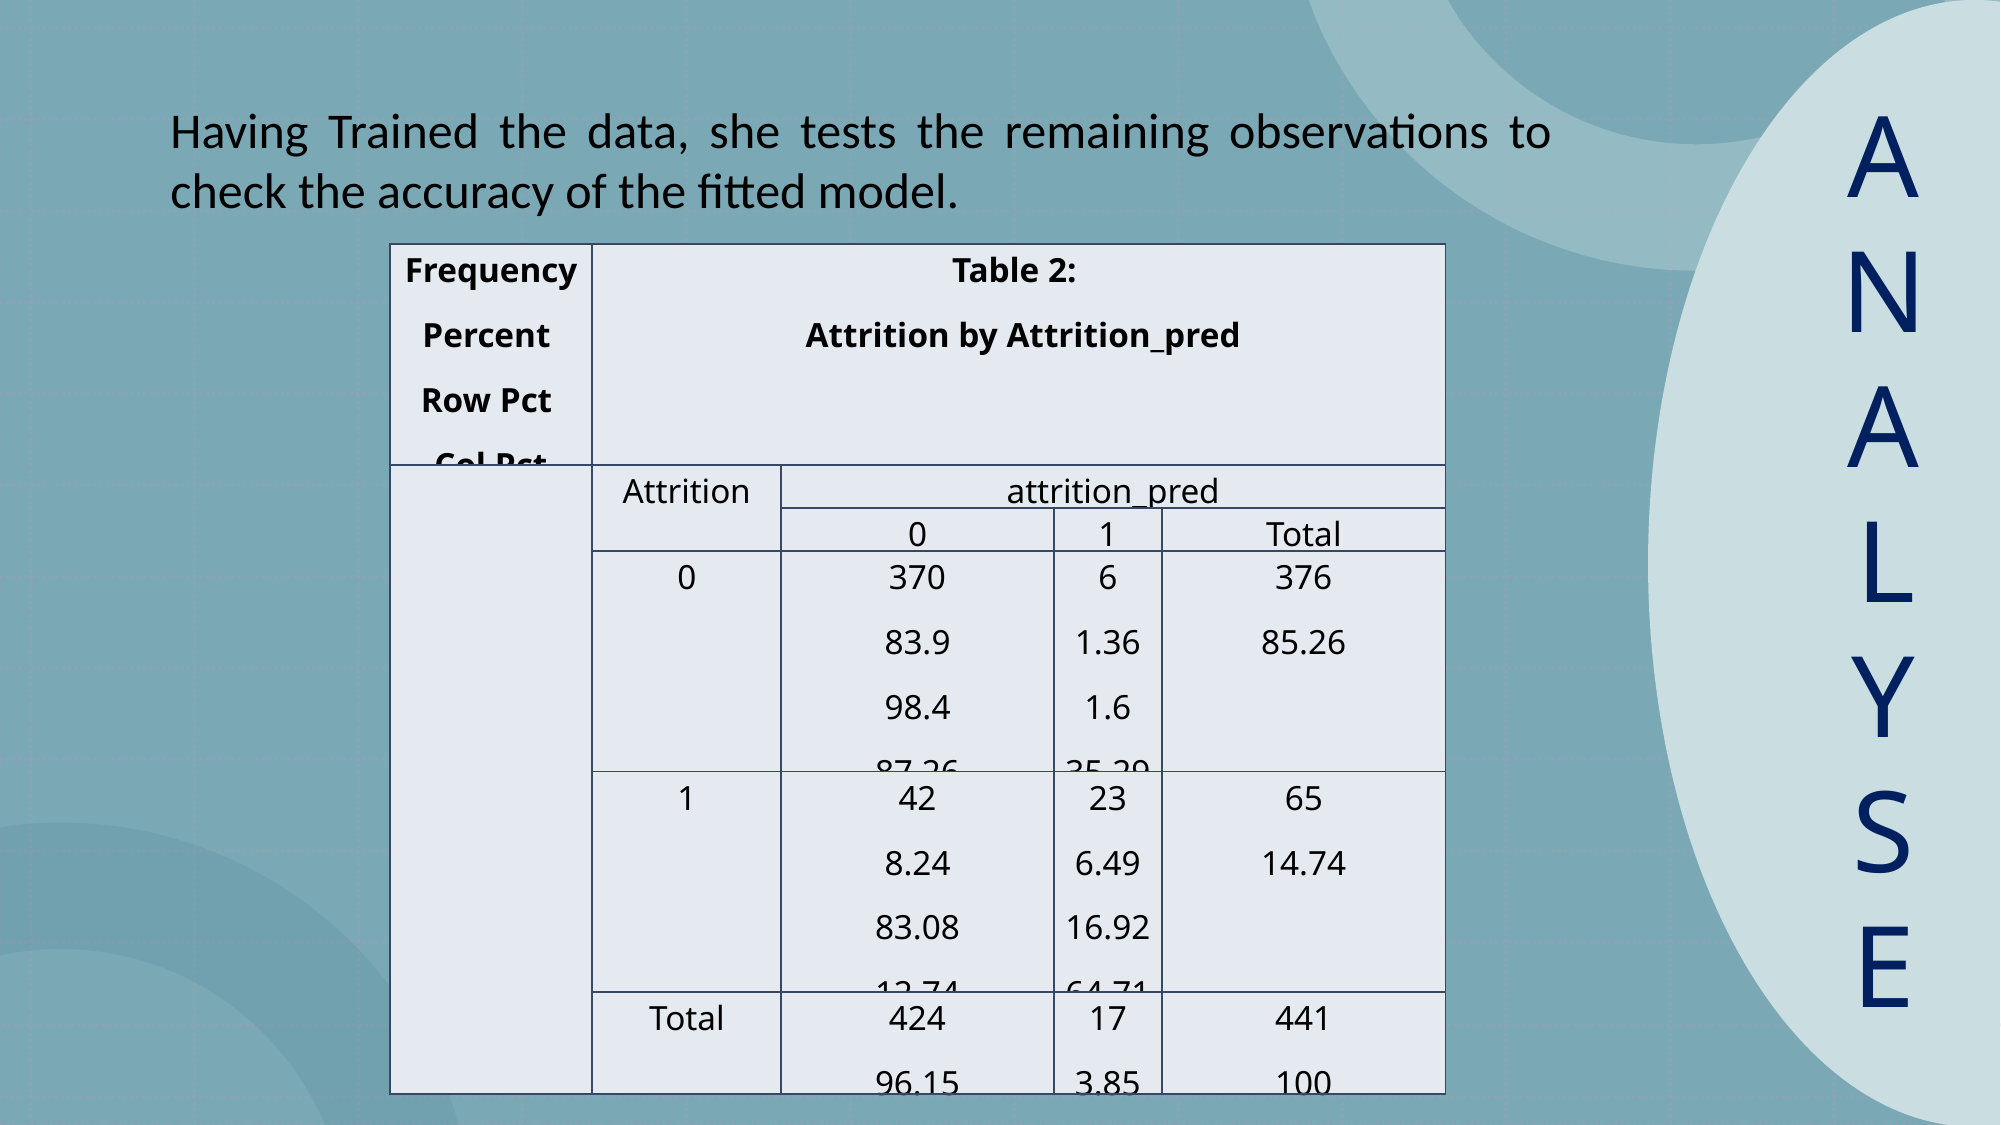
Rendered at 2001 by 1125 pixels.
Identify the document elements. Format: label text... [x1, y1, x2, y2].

table_cell Total [1163, 509, 1445, 550]
table_cell 1 [1055, 509, 1161, 550]
table_cell 441 100 [1163, 993, 1445, 1093]
table_cell 0 [593, 552, 780, 771]
table_cell [391, 466, 591, 1093]
table_cell 6 1.36 1.6 35.29 [1055, 552, 1161, 771]
table_cell 42 8.24 83.08 12.74 [782, 772, 1053, 991]
table_cell 376 85.26 [1163, 552, 1445, 771]
table_cell 1 [593, 772, 780, 991]
table_cell 0 [782, 509, 1053, 550]
table_cell 424 96.15 [782, 993, 1053, 1093]
text_box [1647, 0, 2000, 1125]
table_cell 370 83.9 98.4 87.26 [782, 552, 1053, 771]
text_box Having Trained the data, she tests the remaining observations to check the accuracy of the fitted model. [155, 90, 1568, 226]
table_cell attrition_pred [782, 466, 1445, 507]
table_header Frequency Percent Row Pct Col Pct [391, 245, 591, 464]
table_cell Total [593, 993, 780, 1093]
table_cell 23 6.49 16.92 64.71 [1055, 772, 1161, 991]
table_cell 17 3.85 [1055, 993, 1161, 1093]
table_cell Attrition [593, 466, 780, 550]
text_box ANALYSE [1812, 77, 1956, 1038]
table_cell 65 14.74 [1163, 772, 1445, 991]
table_header Table 2: Attrition by Attrition_pred [593, 245, 1445, 464]
